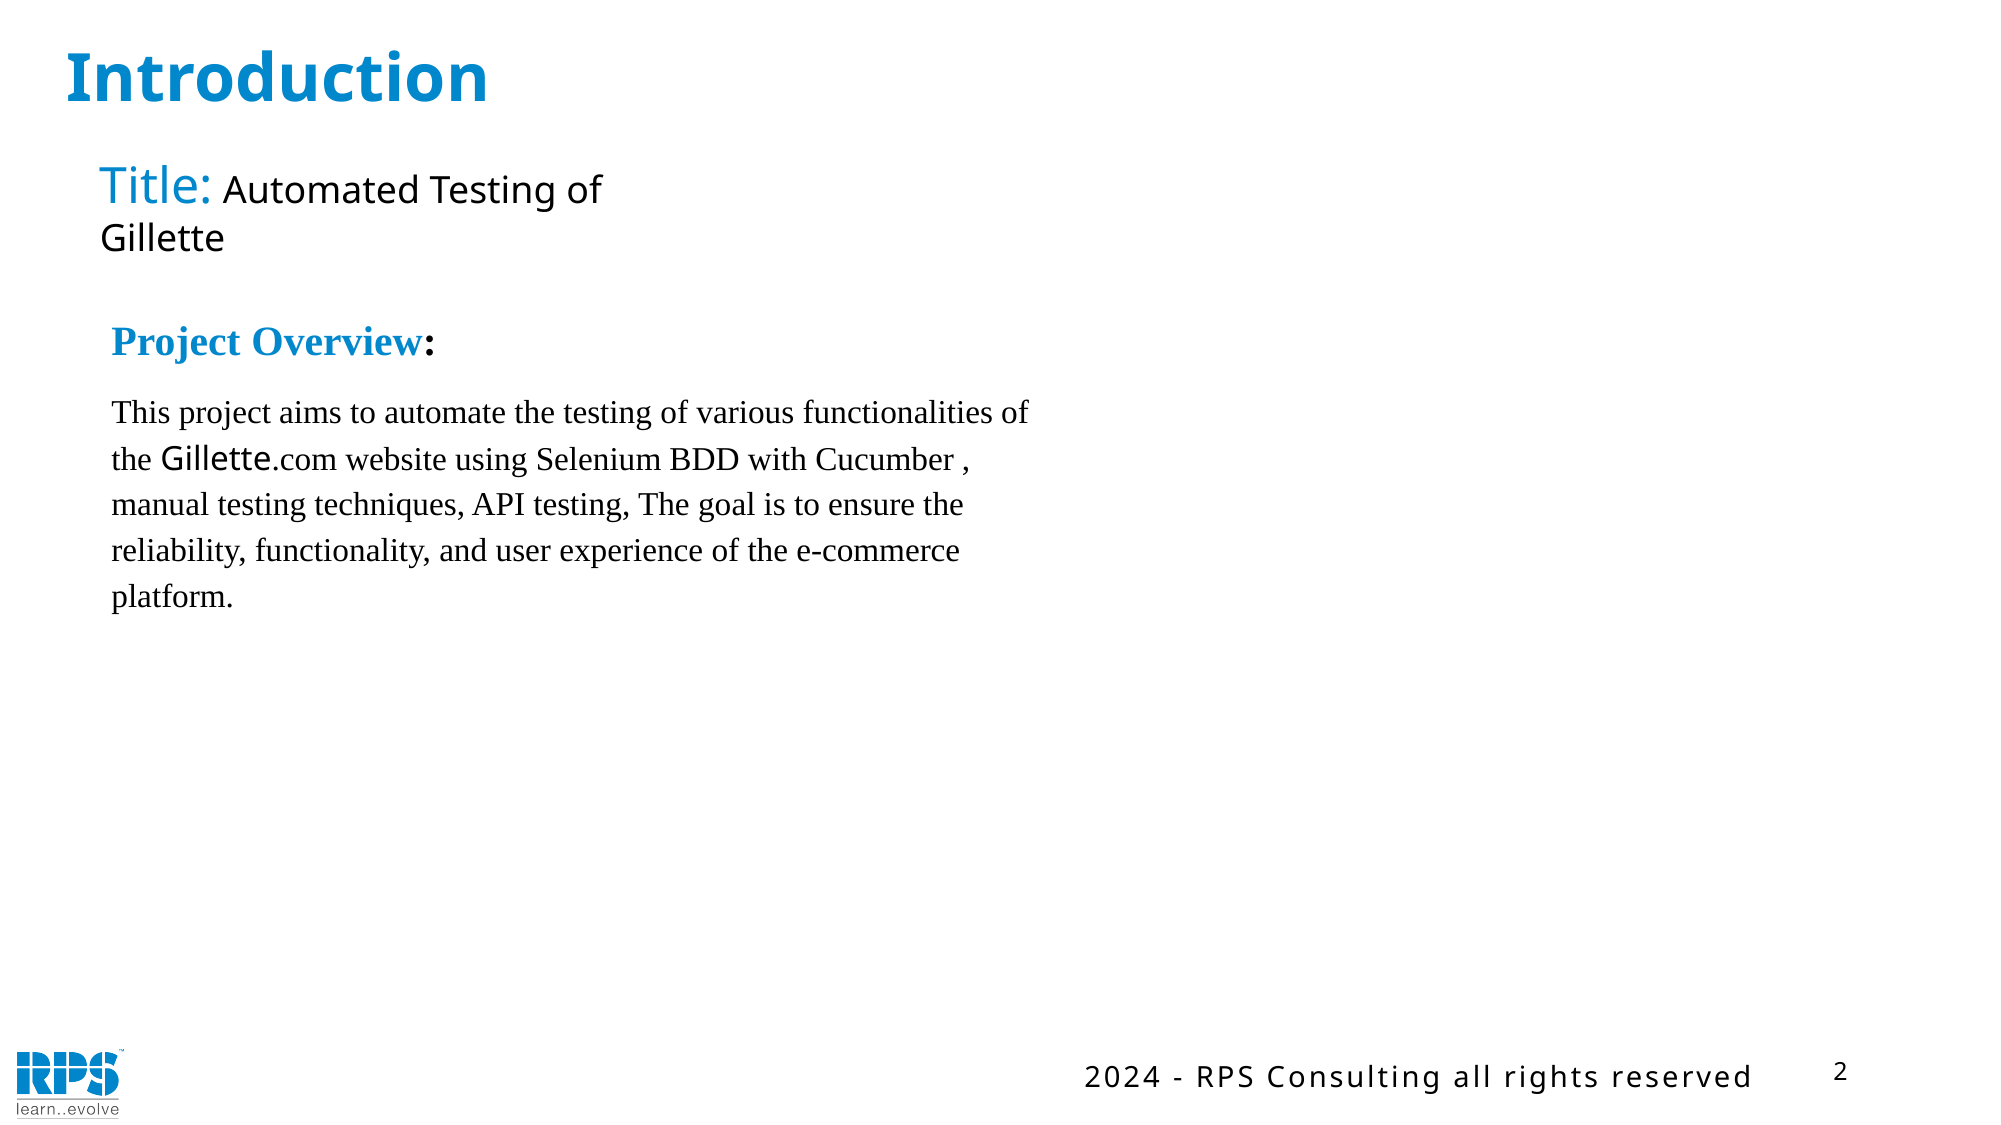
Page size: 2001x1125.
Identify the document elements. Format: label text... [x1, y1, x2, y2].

picture [17, 1048, 125, 1120]
text_box 2024 - RPS Consulting all rights reserved [725, 1052, 1412, 1094]
text_box Title: Automated Testing of Gillette [84, 146, 723, 267]
text_box Project Overview: This project aims to automate the testing of various functionalities of the Gillette.com website using Selenium BDD with Cucumber , manual testing techniques, API testing, The goal is to ensure the reliability, functionality, and user experience of the e-commerce platform. [96, 298, 1071, 622]
text_box Introduction [66, 34, 1702, 115]
slide_number 2 [1412, 1042, 1863, 1103]
